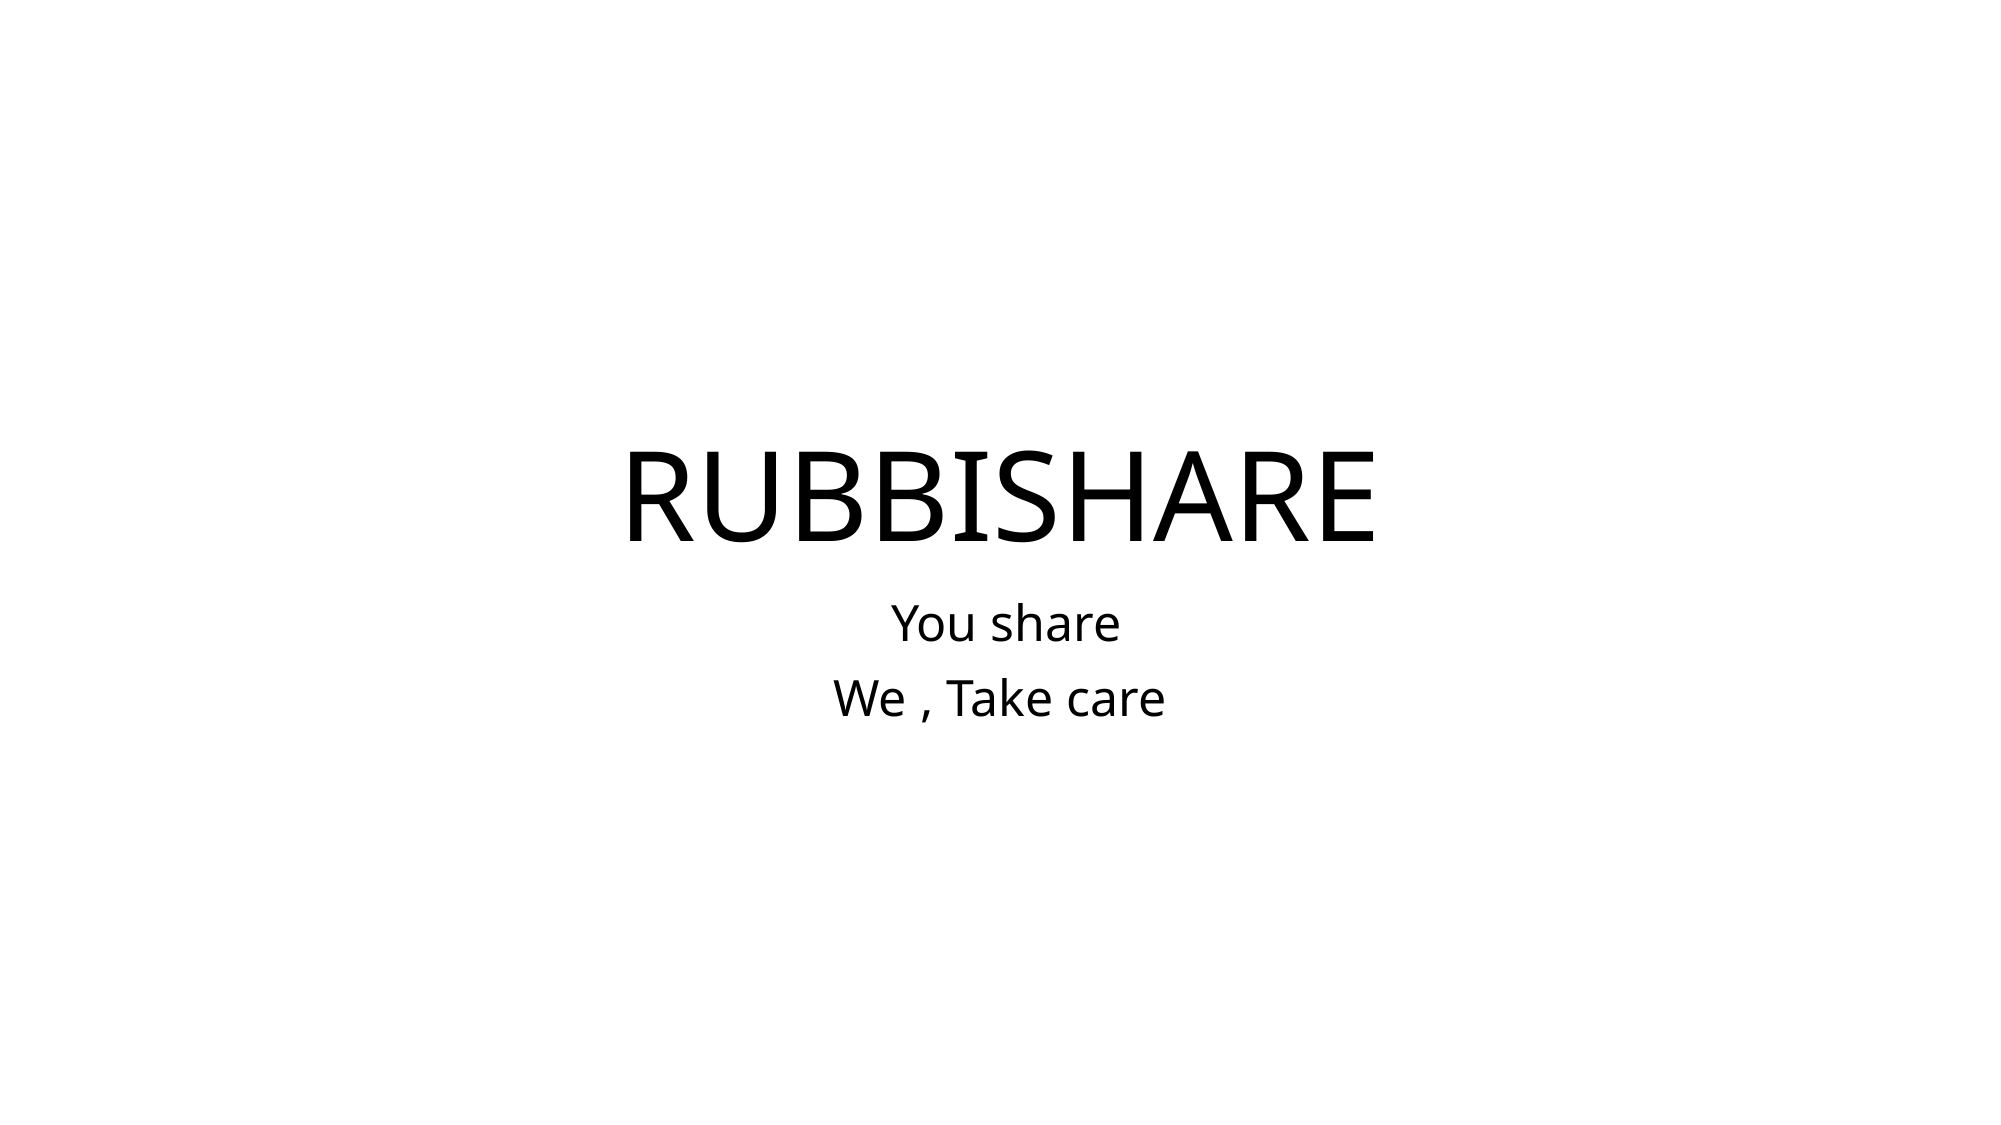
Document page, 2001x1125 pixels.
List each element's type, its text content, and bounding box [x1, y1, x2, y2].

title RUBBISHARE [249, 184, 1750, 576]
subtitle You share We , Take care [249, 590, 1750, 863]
